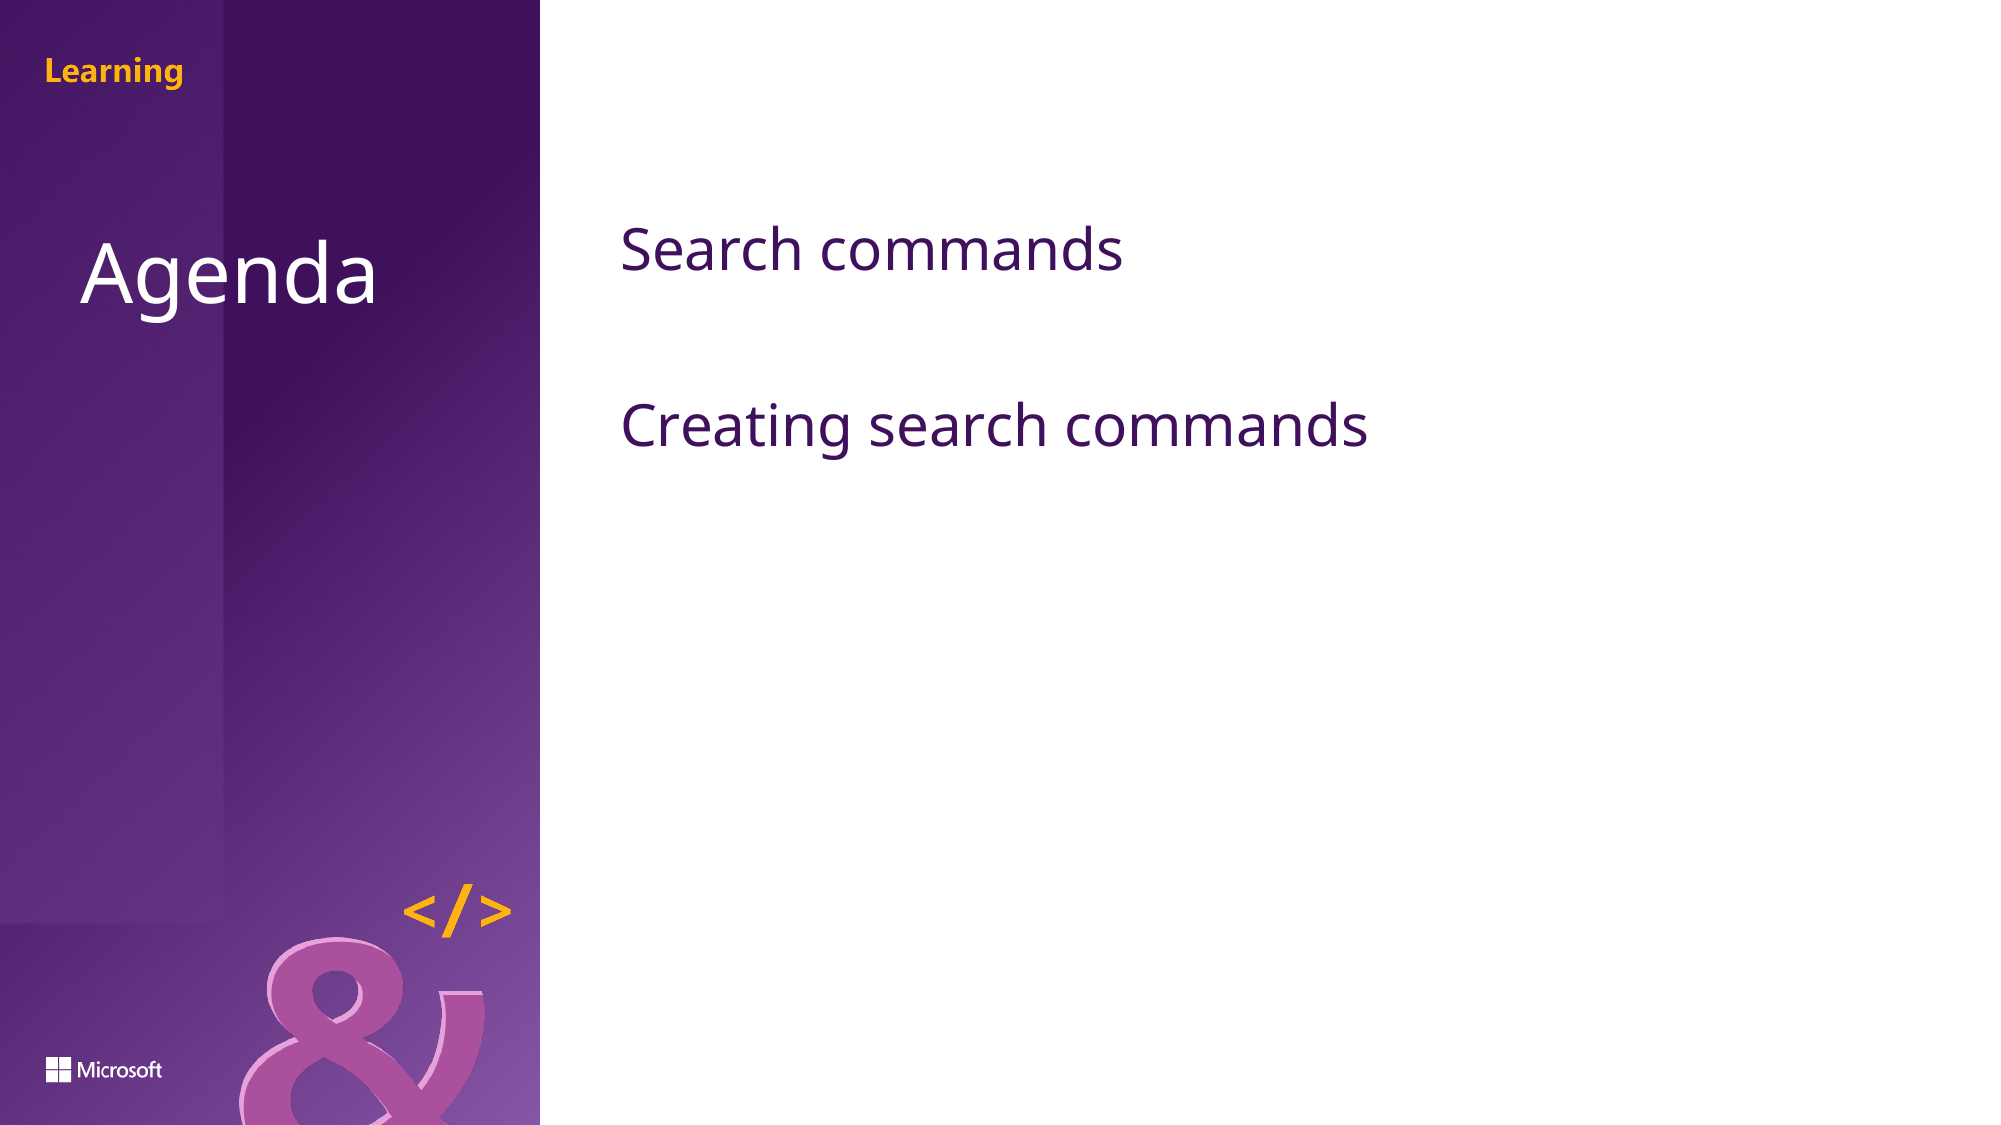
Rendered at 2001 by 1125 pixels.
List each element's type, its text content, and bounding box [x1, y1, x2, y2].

picture [0, 0, 540, 1125]
list Search commands Creating search commands [605, 212, 1954, 1058]
